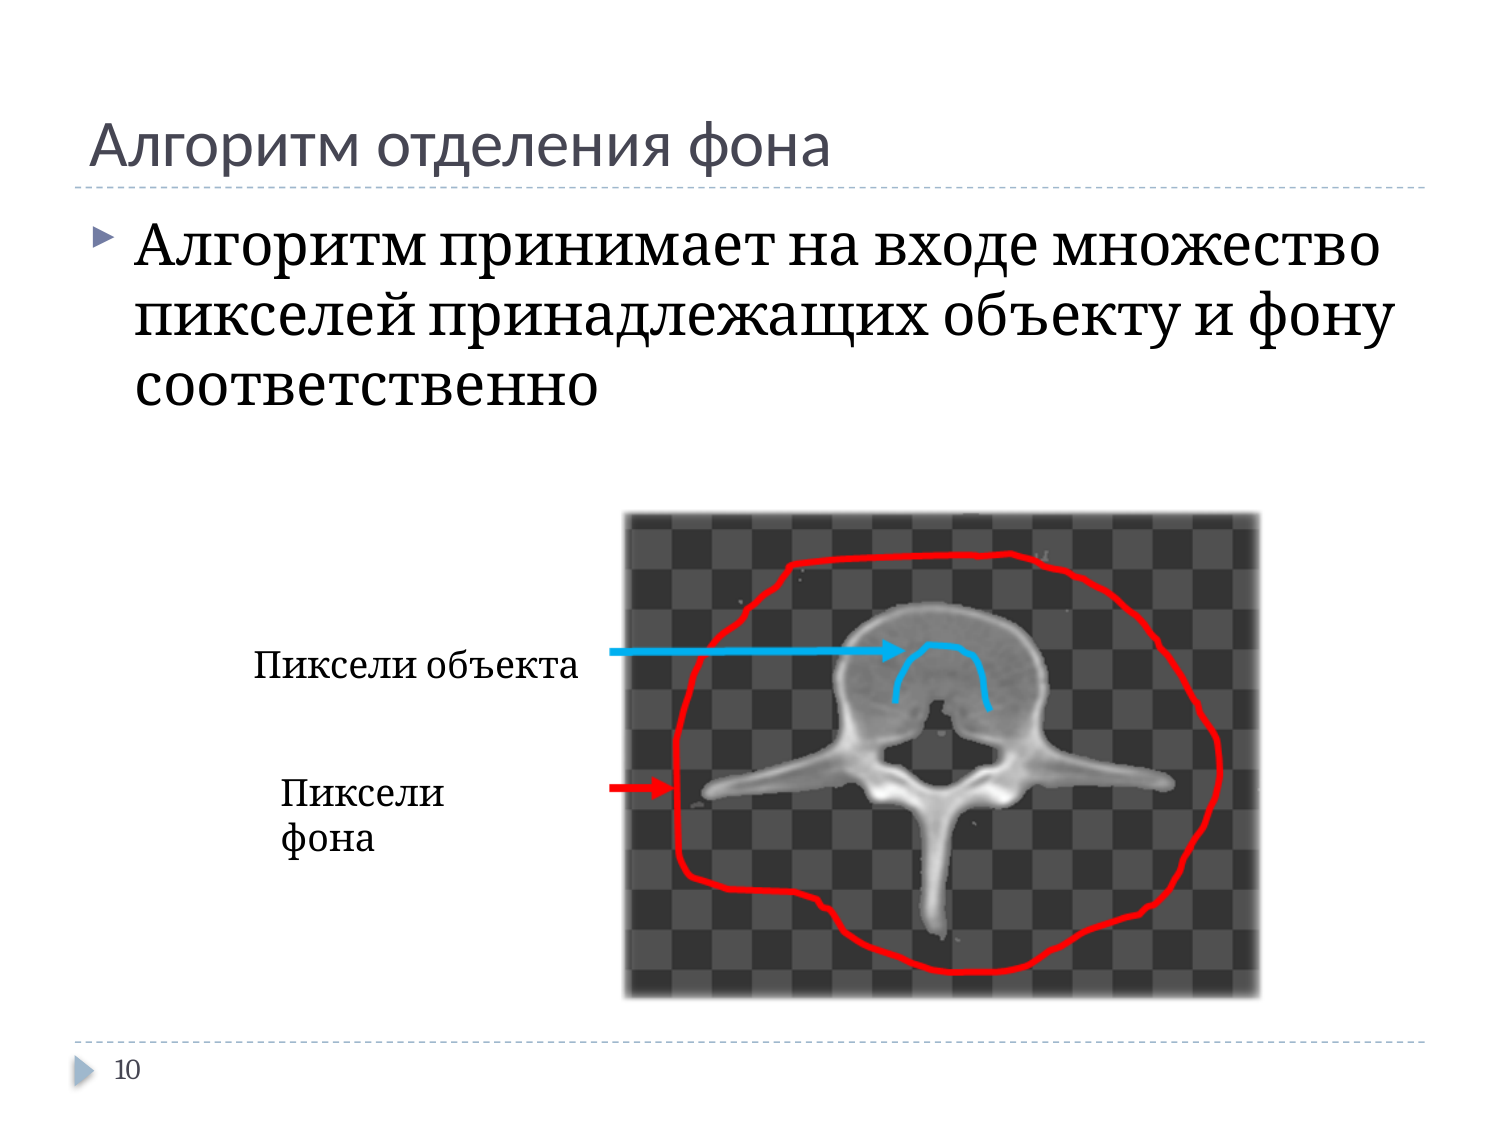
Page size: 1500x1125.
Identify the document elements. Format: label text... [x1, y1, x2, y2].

title Алгоритм отделения фона [75, 24, 1425, 188]
slide_number 10 [100, 1042, 426, 1103]
list Алгоритм принимает на входе множество пикселей принадлежащих объекту и фону соответственно [75, 200, 1425, 516]
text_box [253, 479, 1284, 1034]
